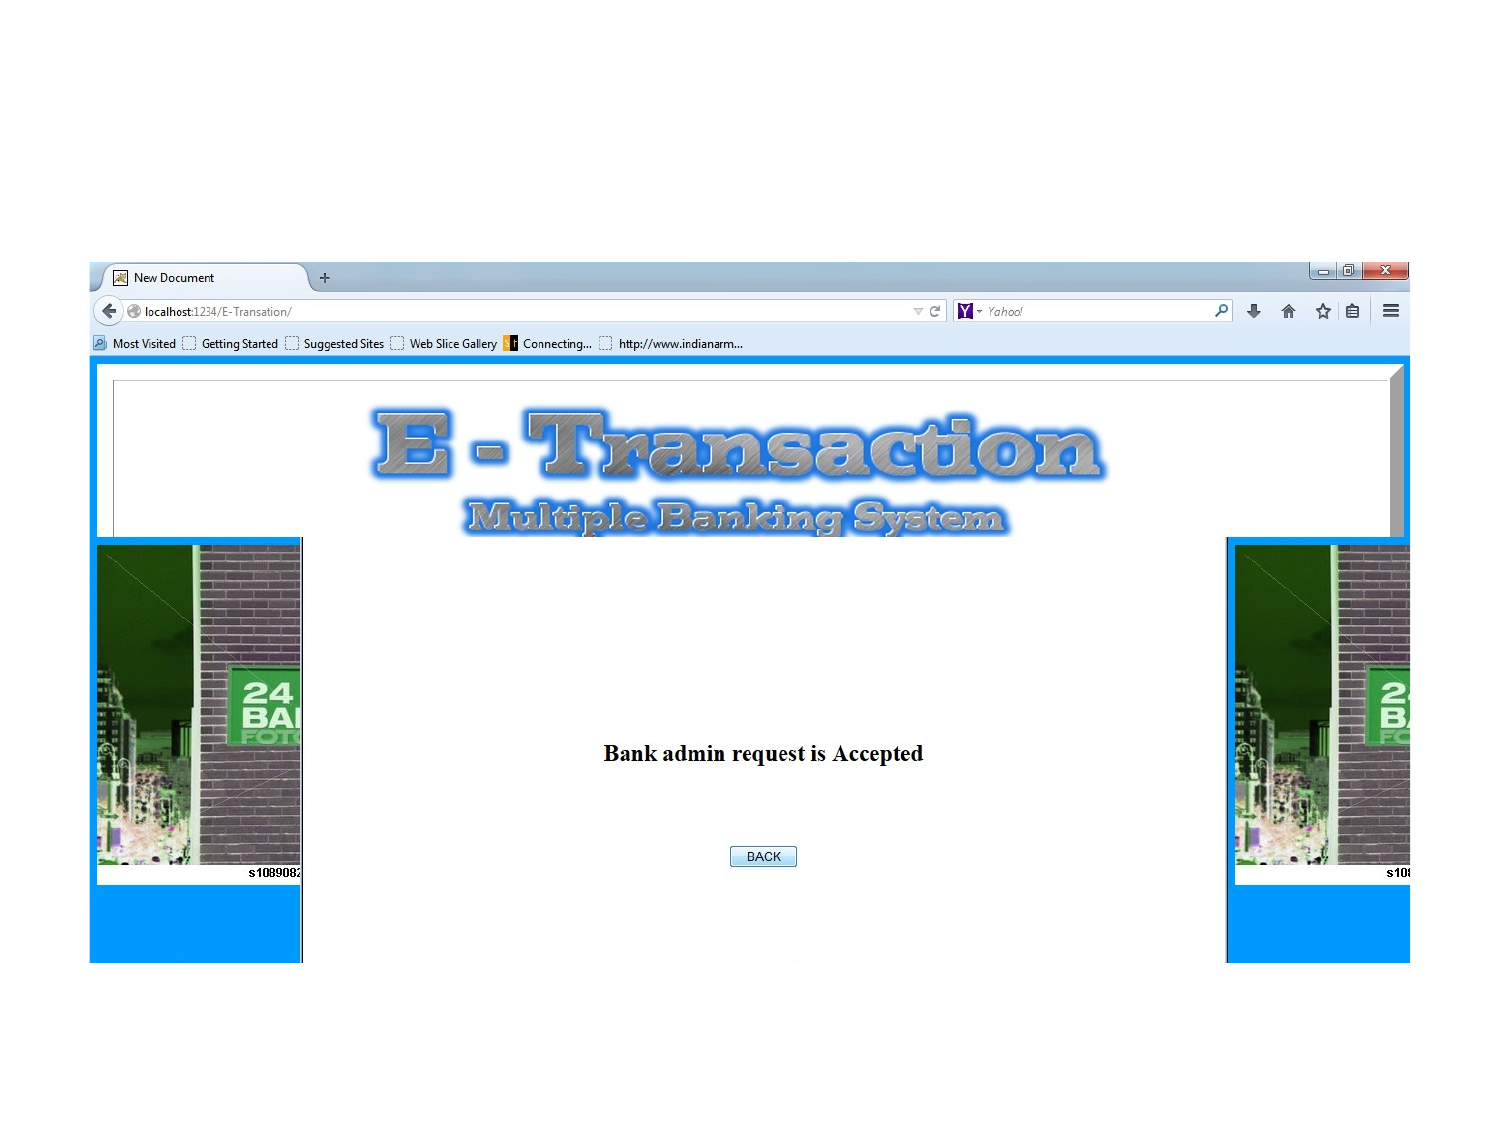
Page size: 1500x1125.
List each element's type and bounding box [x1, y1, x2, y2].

list [89, 262, 1411, 963]
